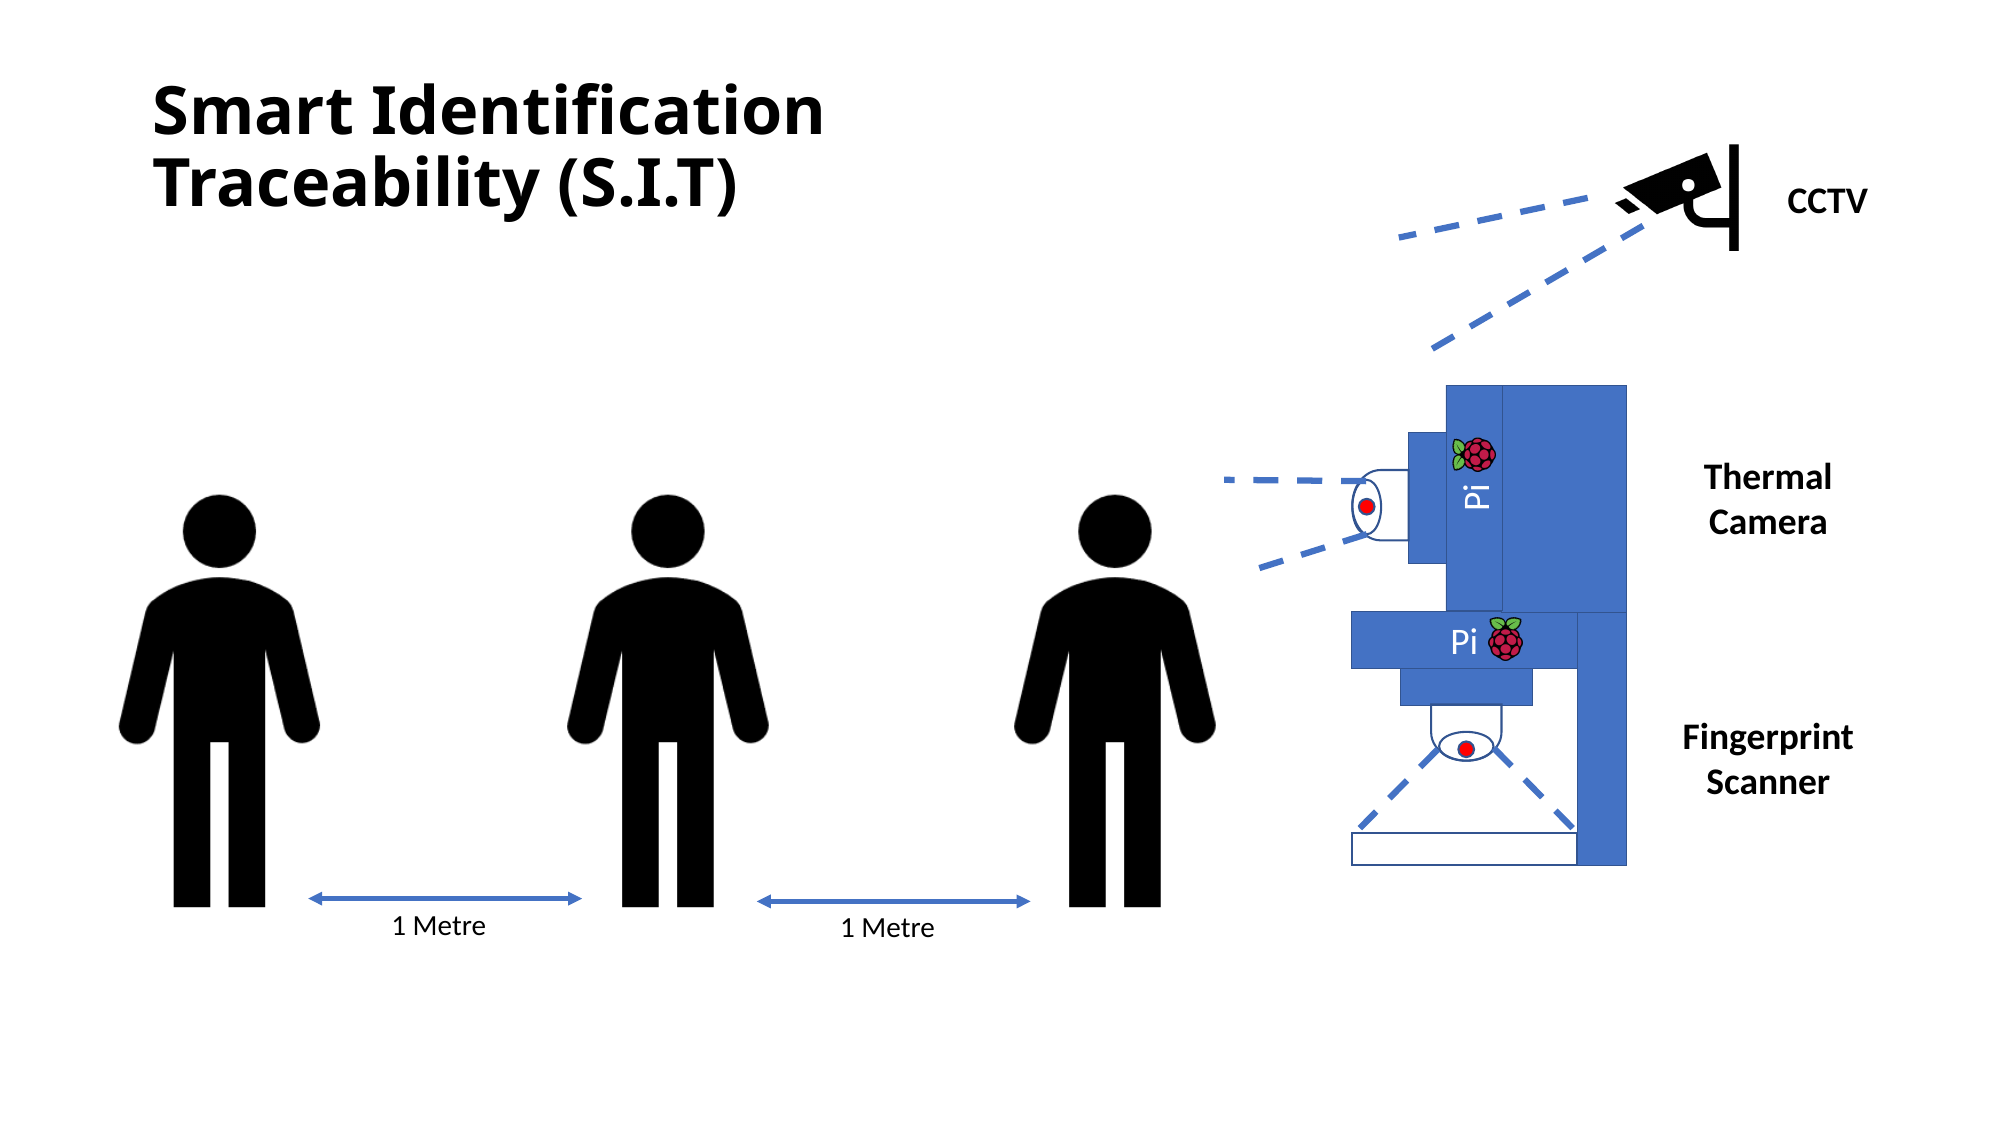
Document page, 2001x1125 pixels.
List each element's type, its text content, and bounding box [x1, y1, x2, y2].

picture [448, 481, 888, 921]
text_box 1 Metre [822, 902, 953, 952]
text_box [1351, 832, 1578, 866]
text_box Thermal Camera [1688, 444, 1849, 550]
text_box [1357, 497, 1376, 516]
text_box CCTV [1768, 168, 1888, 228]
picture [1488, 616, 1523, 661]
text_box Pi [1351, 610, 1576, 669]
text_box [1351, 478, 1383, 535]
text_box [1359, 749, 1438, 829]
picture [1601, 122, 1752, 273]
text_box Pi [1445, 384, 1503, 612]
picture [895, 481, 1335, 921]
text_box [1431, 225, 1644, 350]
text_box [1500, 384, 1627, 613]
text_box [1493, 748, 1573, 829]
title Smart Identification Traceability (S.I.T) [137, 59, 1243, 238]
text_box Fingerprint Scanner [1666, 704, 1871, 809]
text_box [1430, 703, 1503, 748]
text_box [1438, 730, 1495, 762]
text_box [1576, 613, 1627, 866]
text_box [1242, 534, 1367, 574]
text_box [1399, 667, 1533, 706]
text_box 1 Metre [373, 899, 504, 949]
text_box [1408, 431, 1447, 565]
picture [0, 481, 439, 921]
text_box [1398, 197, 1588, 238]
text_box [1362, 468, 1410, 542]
text_box [1457, 740, 1476, 759]
picture [1453, 432, 1496, 476]
